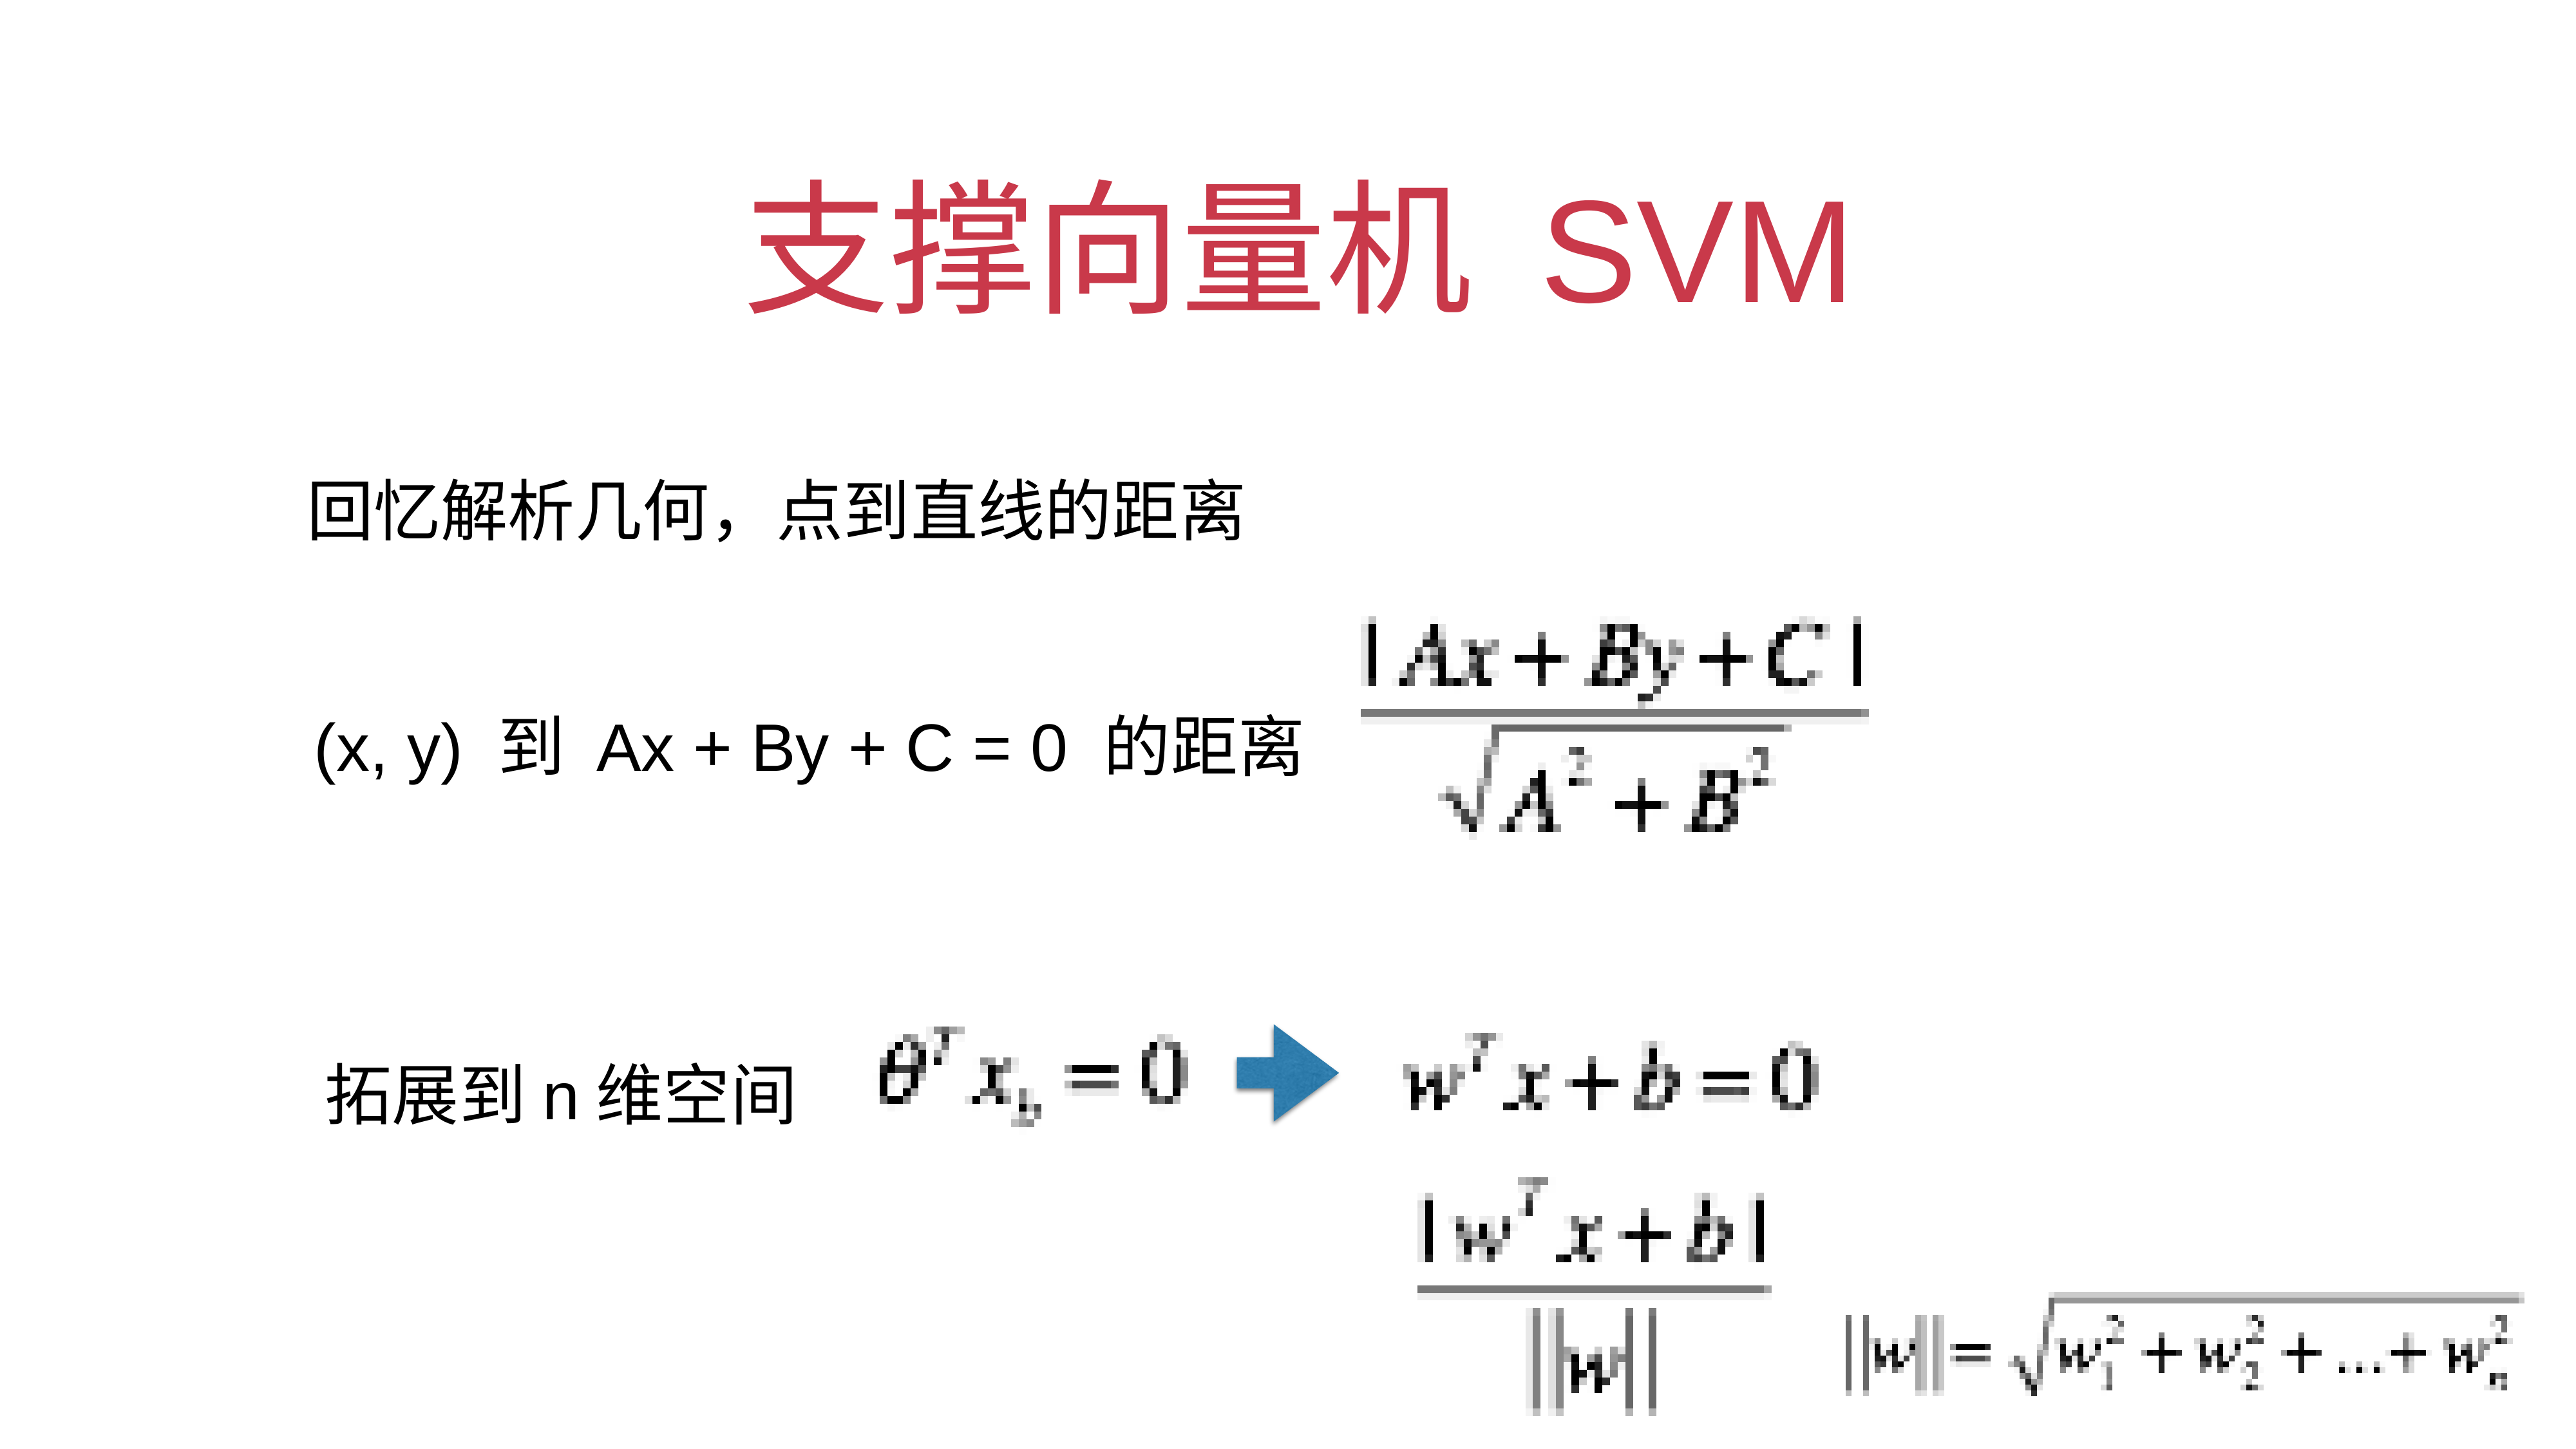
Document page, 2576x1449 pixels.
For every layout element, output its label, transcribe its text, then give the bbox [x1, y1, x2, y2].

title 支撑向量机 SVM [187, 122, 2389, 337]
picture [1402, 1155, 1787, 1432]
text_box 拓展到n维空间 [296, 1007, 862, 1139]
picture [1839, 1280, 2537, 1409]
picture [1346, 593, 1884, 855]
picture [1388, 1010, 1842, 1126]
text_box 回忆解析几何，点到直线的距离 [277, 422, 1346, 554]
text_box [1236, 1024, 1340, 1122]
picture [865, 1003, 1204, 1142]
text_box (x, y) 到 Ax + By + C = 0 的距离 [284, 659, 1339, 790]
